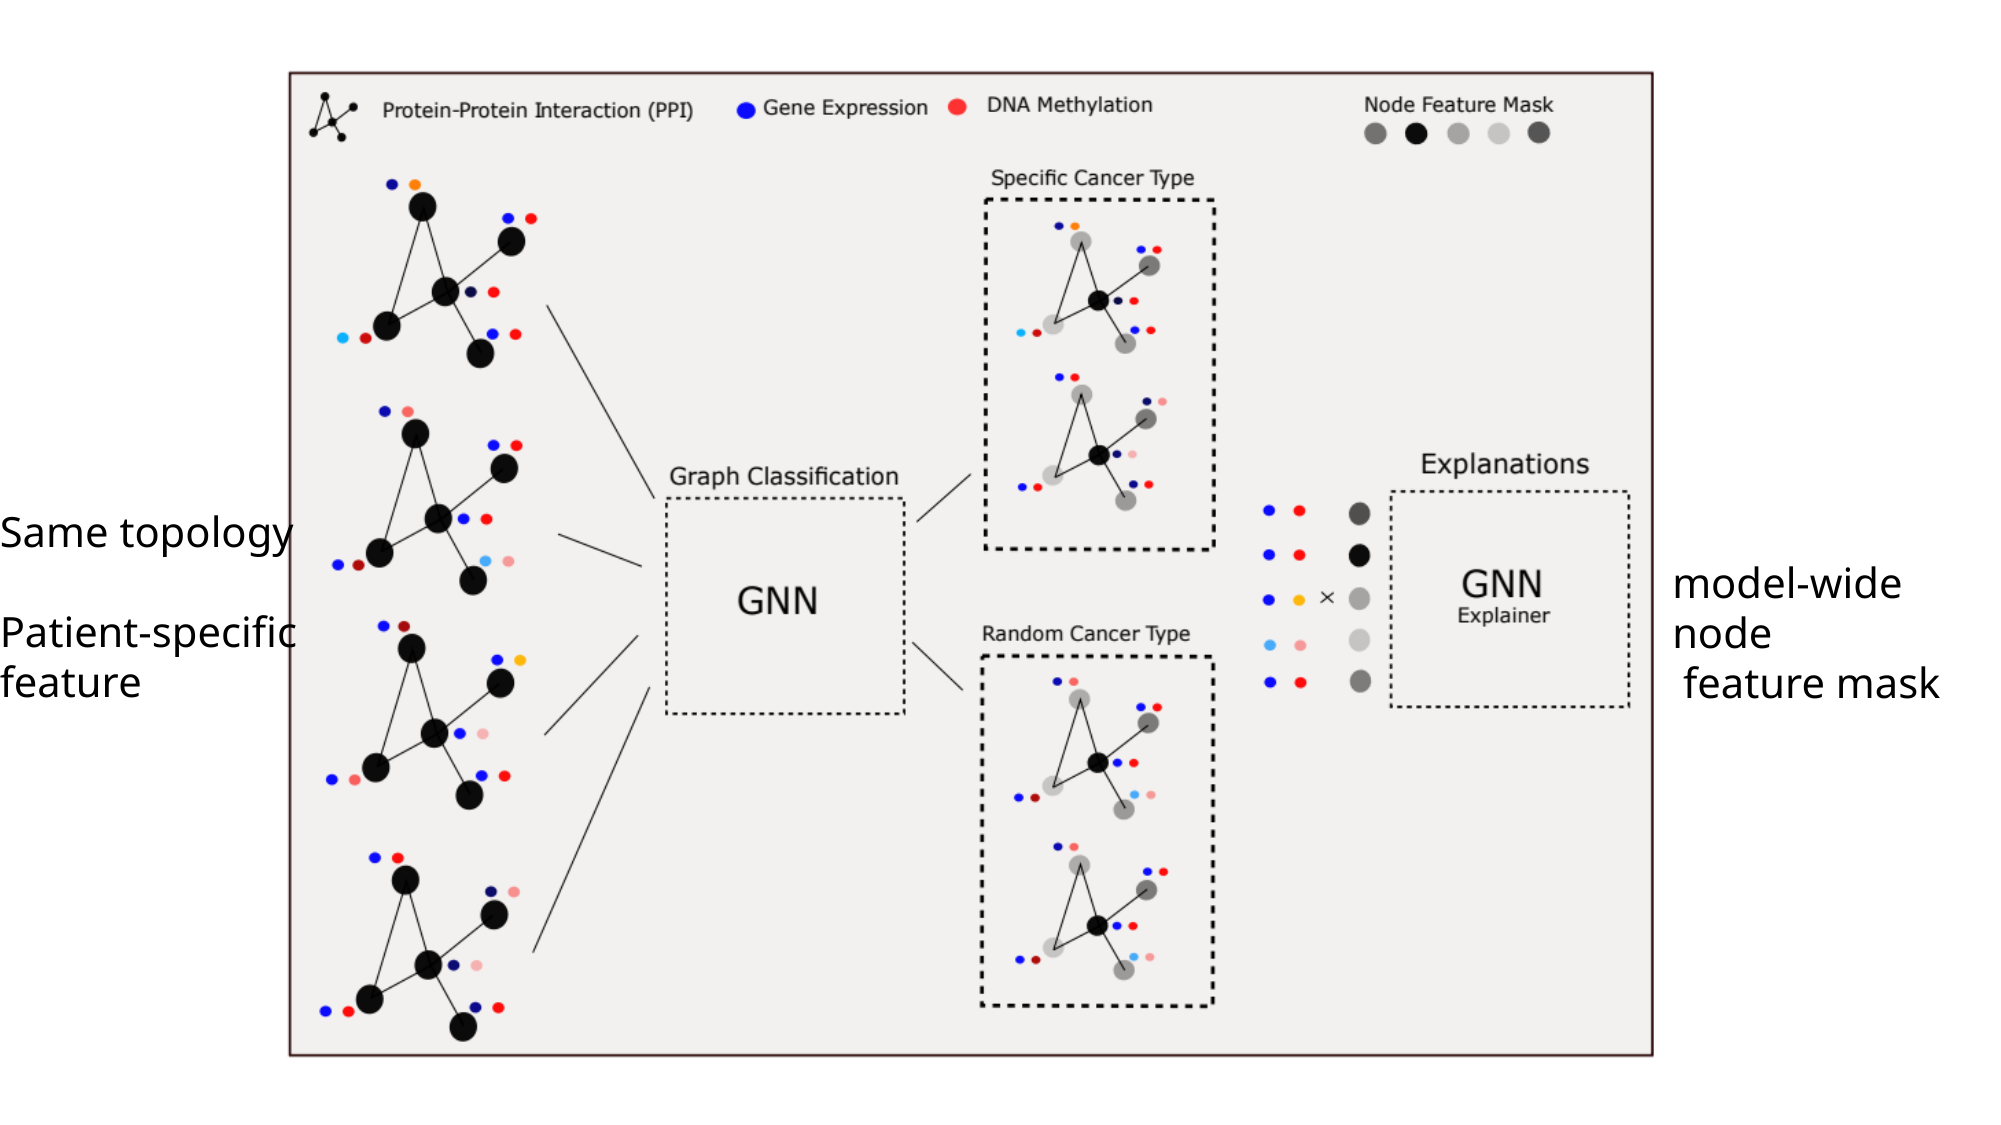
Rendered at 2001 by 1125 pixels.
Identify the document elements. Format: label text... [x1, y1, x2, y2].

text_box model-wide node feature mask [1658, 549, 2000, 714]
text_box Same topology Patient-specific feature [0, 498, 281, 714]
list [281, 67, 1658, 1063]
